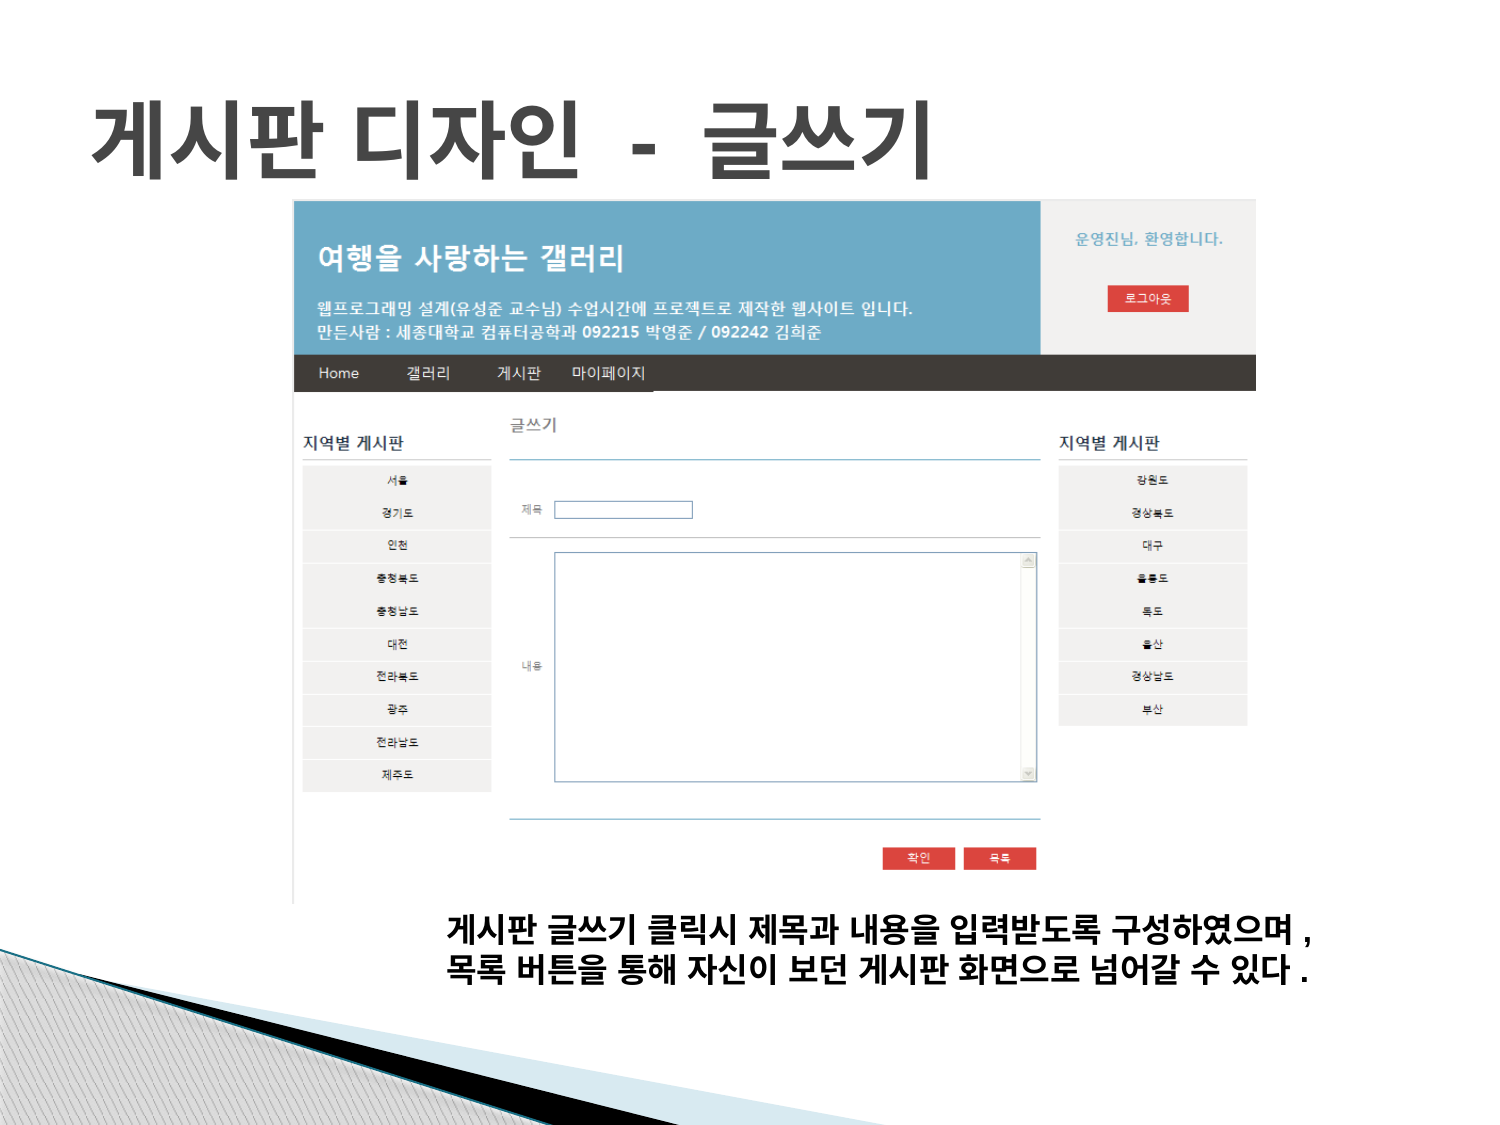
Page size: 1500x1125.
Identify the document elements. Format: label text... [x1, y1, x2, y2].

title 게시판 디자인 - 글쓰기 [75, 45, 1425, 233]
picture [292, 198, 1256, 904]
text_box 게시판 글쓰기 클릭시 제목과 내용을 입력받도록 구성하였으며, 목록 버튼을 통해 자신이 보던 게시판 화면으로 넘어갈 수 있다. [431, 902, 1328, 997]
